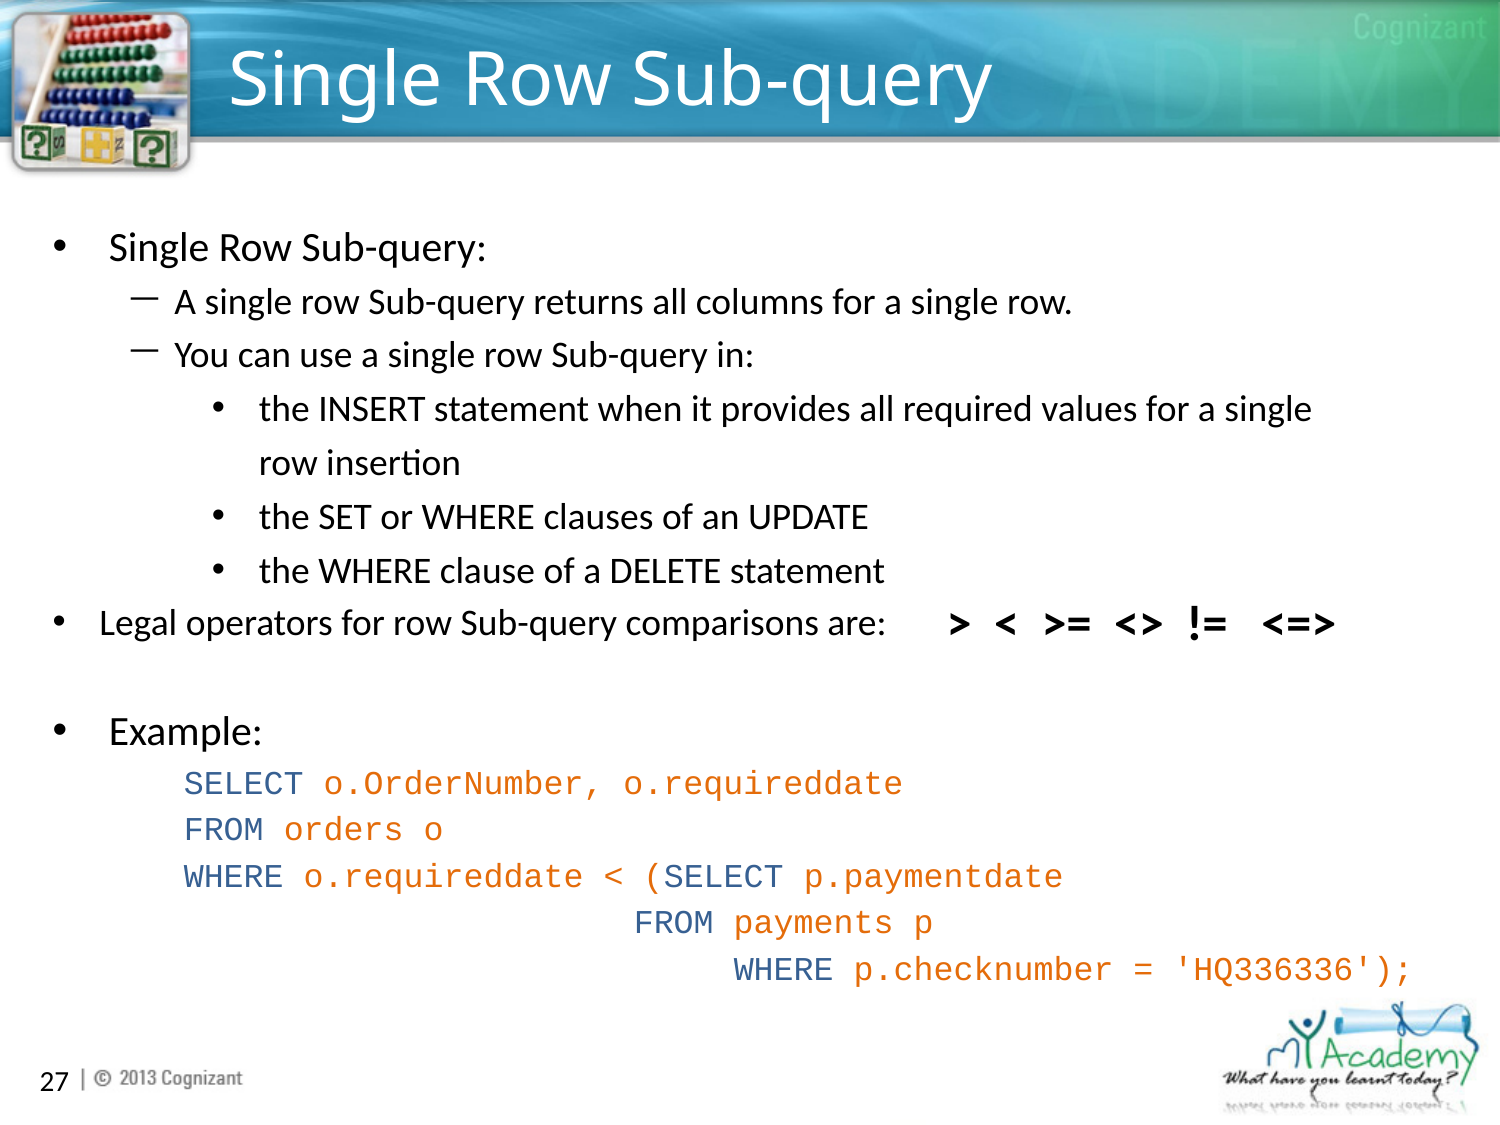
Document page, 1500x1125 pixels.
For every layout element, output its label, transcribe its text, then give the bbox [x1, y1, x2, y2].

picture [0, 0, 1500, 1125]
text_box 27 [24, 1054, 100, 1100]
title Single Row Sub-query [213, 12, 1471, 139]
text_box > < >= <> != <=> [899, 583, 1384, 658]
list Single Row Sub-query: A single row Sub-query returns all columns for a single row. You can use a single row Sub-query in: the INSERT statement when it provides all required values for a single row insertion the SET or WHERE clauses of an UPDATE the WHERE clause of a DELETE statement Legal operators for row Sub-query comparisons are: Example: SELECT o.OrderNumber, o.requireddate FROM orders o WHERE o.requireddate < (SELECT p.paymentdate FROM payments p WHERE p.checknumber = 'HQ336336'); [37, 212, 1463, 998]
